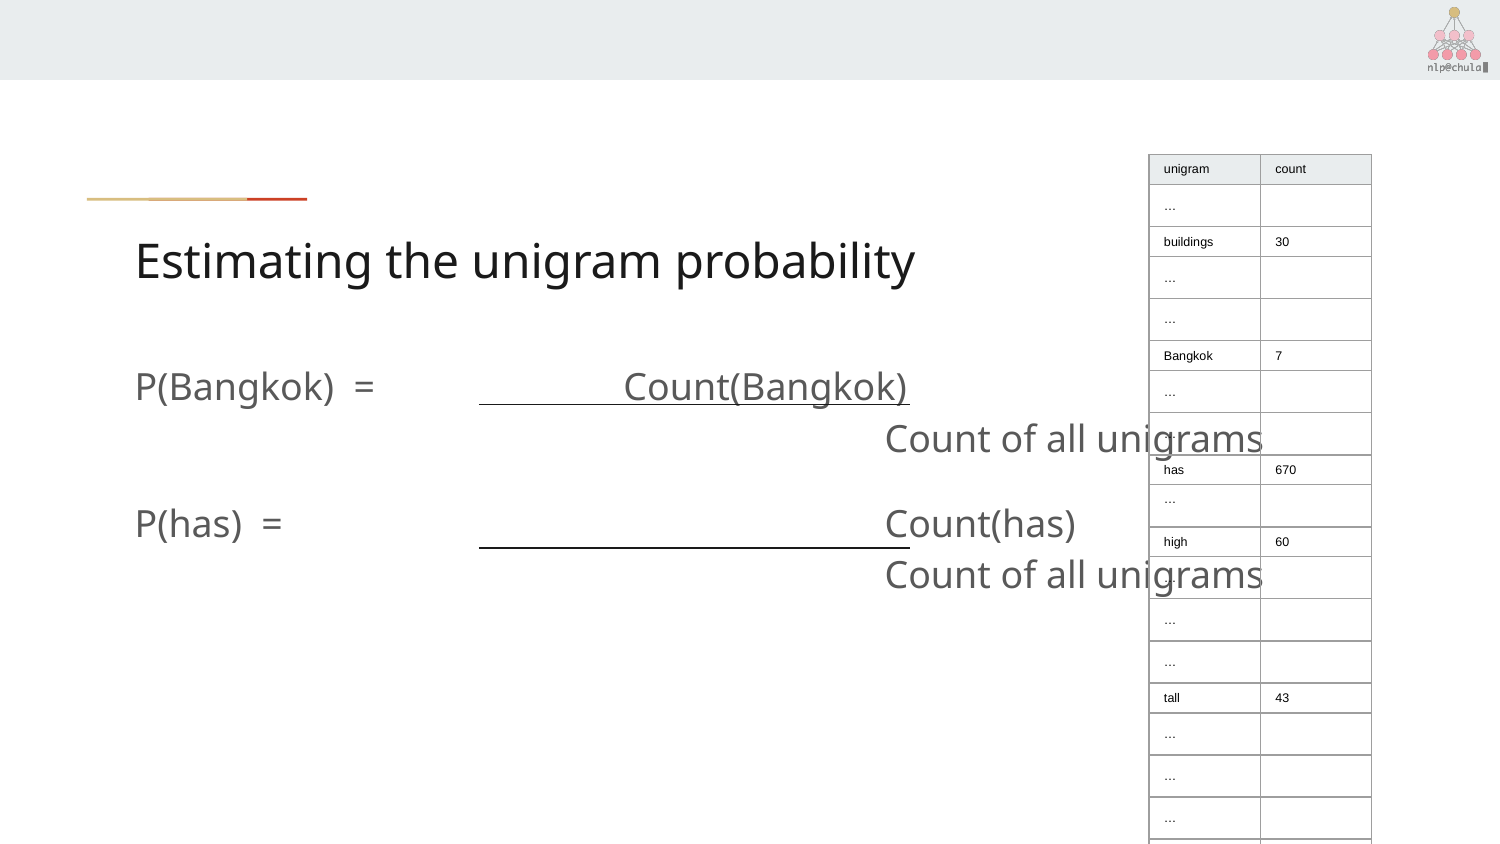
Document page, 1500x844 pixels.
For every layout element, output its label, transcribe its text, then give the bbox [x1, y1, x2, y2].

title Estimating the unigram probability [119, 216, 1148, 305]
table_cell buildings [1150, 227, 1260, 256]
table_cell 7 [1261, 341, 1371, 370]
table_cell [1261, 299, 1371, 340]
table_cell … [1150, 642, 1260, 682]
table_cell … [1150, 798, 1260, 838]
table_cell … [1150, 257, 1260, 298]
table_cell 670 [1261, 456, 1371, 484]
table_cell [1261, 557, 1371, 598]
table_header unigram [1150, 155, 1260, 184]
table_cell [1261, 599, 1371, 640]
table_cell … [1150, 714, 1260, 754]
list P(Bangkok) = Count(Bangkok) Count of all unigrams P(has) = Count(has) Count of all unigrams [1372, 341, 1381, 755]
title Estimating the unigram probability [1372, 216, 1381, 305]
table_header count [1261, 155, 1371, 184]
table_cell [1261, 185, 1371, 226]
table_cell 30 [1261, 227, 1371, 256]
table_cell … [1150, 756, 1260, 796]
list P(Bangkok) = Count(Bangkok) Count of all unigrams P(has) = Count(has) Count of all unigrams [119, 341, 1148, 755]
table_cell [1261, 257, 1371, 298]
table_cell … [1150, 413, 1260, 454]
table_cell 60 [1261, 528, 1371, 556]
table_cell [1261, 714, 1371, 754]
table_cell … [1150, 371, 1260, 412]
picture [1428, 7, 1488, 73]
table_cell … [1150, 185, 1260, 226]
table_cell high [1150, 528, 1260, 556]
table_cell has [1150, 456, 1260, 484]
table_cell 43 [1261, 684, 1371, 712]
table_cell … [1150, 599, 1260, 640]
table_cell tall [1150, 684, 1260, 712]
table_cell [1261, 756, 1371, 796]
table_cell [1261, 371, 1371, 412]
table_cell [1261, 798, 1371, 838]
table_cell [1261, 413, 1371, 454]
table_cell Bangkok [1150, 341, 1260, 370]
table_cell [1261, 485, 1371, 526]
table_cell [1261, 840, 1371, 844]
table_cell … [1150, 840, 1260, 844]
table_cell … [1150, 485, 1260, 526]
table_cell [1261, 642, 1371, 682]
table_cell … [1150, 299, 1260, 340]
table_cell … [1150, 557, 1260, 598]
